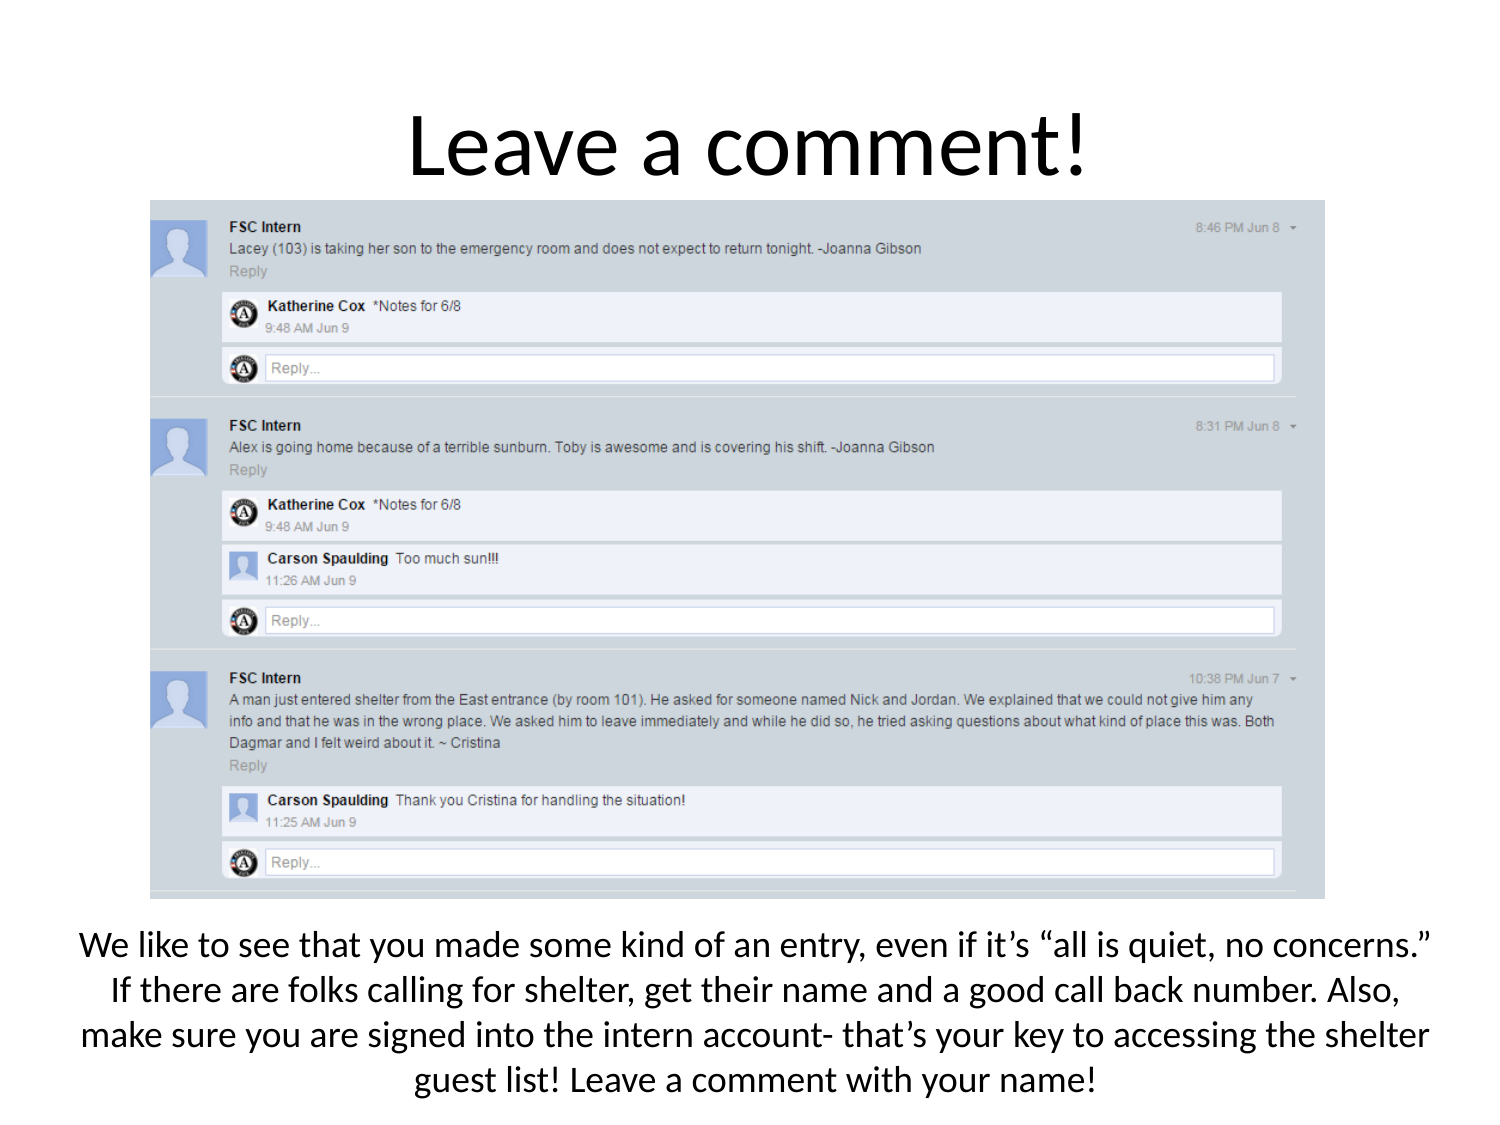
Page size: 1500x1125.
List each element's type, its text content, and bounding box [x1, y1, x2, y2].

title Leave a comment! [75, 45, 1425, 233]
text_box We like to see that you made some kind of an entry, even if it’s “all is quiet, no concerns.” If there are folks calling for shelter, get their name and a good call back number. Also, make sure you are signed into the intern account- that’s your key to accessing the shelter guest list! Leave a comment with your name! [62, 912, 1450, 1108]
picture [149, 199, 1326, 899]
